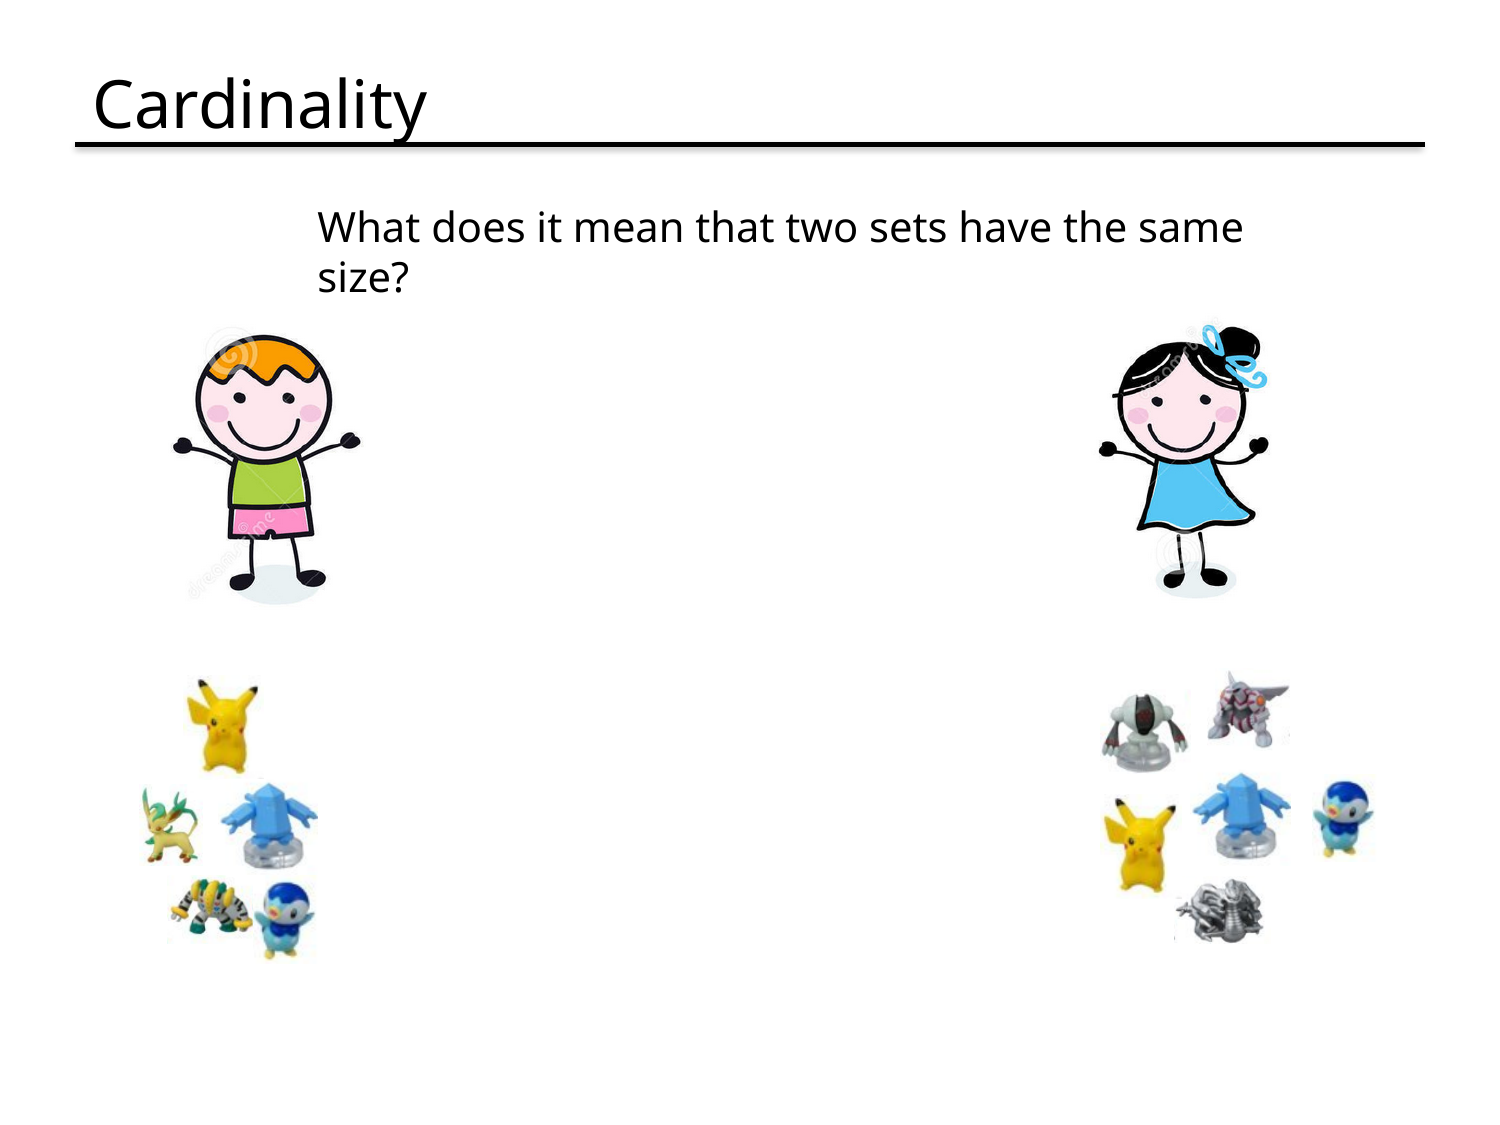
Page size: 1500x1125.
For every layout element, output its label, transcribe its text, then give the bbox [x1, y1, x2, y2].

picture [138, 784, 203, 867]
picture [1089, 311, 1282, 608]
picture [153, 313, 375, 611]
text_box What does it mean that two sets have the same size? [302, 193, 1292, 309]
picture [1100, 689, 1291, 867]
picture [1100, 794, 1272, 944]
picture [1312, 773, 1381, 862]
picture [1207, 668, 1290, 752]
title Cardinality [77, 54, 1428, 154]
picture [166, 674, 322, 964]
